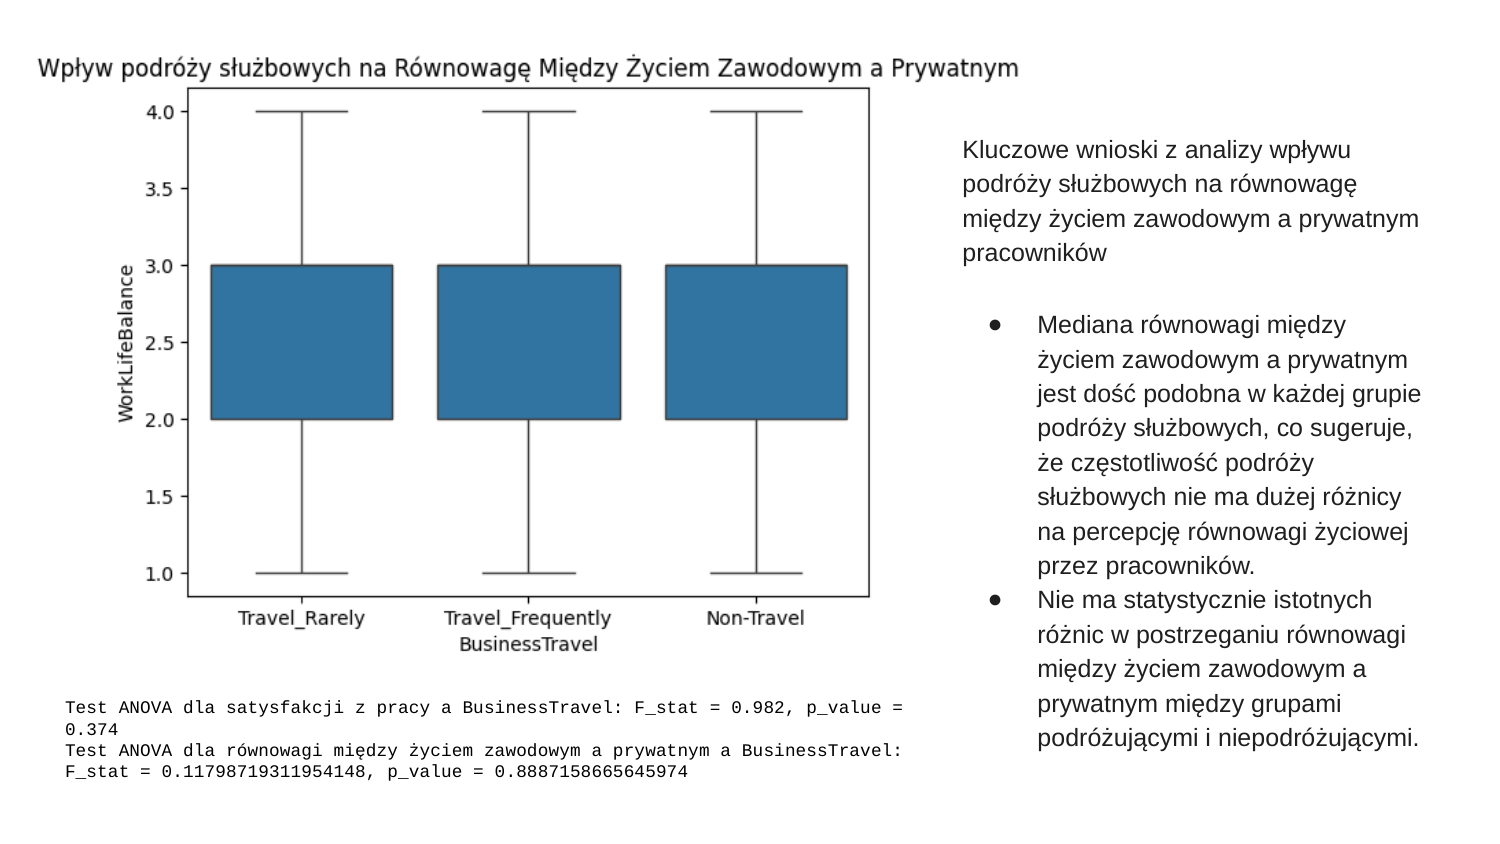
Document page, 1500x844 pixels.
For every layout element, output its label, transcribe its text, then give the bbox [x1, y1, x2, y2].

text_box Kluczowe wnioski z analizy wpływu podróży służbowych na równowagę między życiem zawodowym a prywatnym pracowników Mediana równowagi między życiem zawodowym a prywatnym jest dość podobna w każdej grupie podróży służbowych, co sugeruje, że częstotliwość podróży służbowych nie ma dużej różnicy na percepcję równowagi życiowej przez pracowników. Nie ma statystycznie istotnych różnic w postrzeganiu równowagi między życiem zawodowym a prywatnym między grupami podróżującymi i niepodróżującymi. [947, 113, 1440, 767]
text_box Test ANOVA dla satysfakcji z pracy a BusinessTravel: F_stat = 0.982, p_value = 0.374 Test ANOVA dla równowagi między życiem zawodowym a prywatnym a BusinessTravel: F_stat = 0.11798719311954148, p_value = 0.8887158665645974 [49, 681, 936, 797]
picture [24, 41, 1032, 669]
